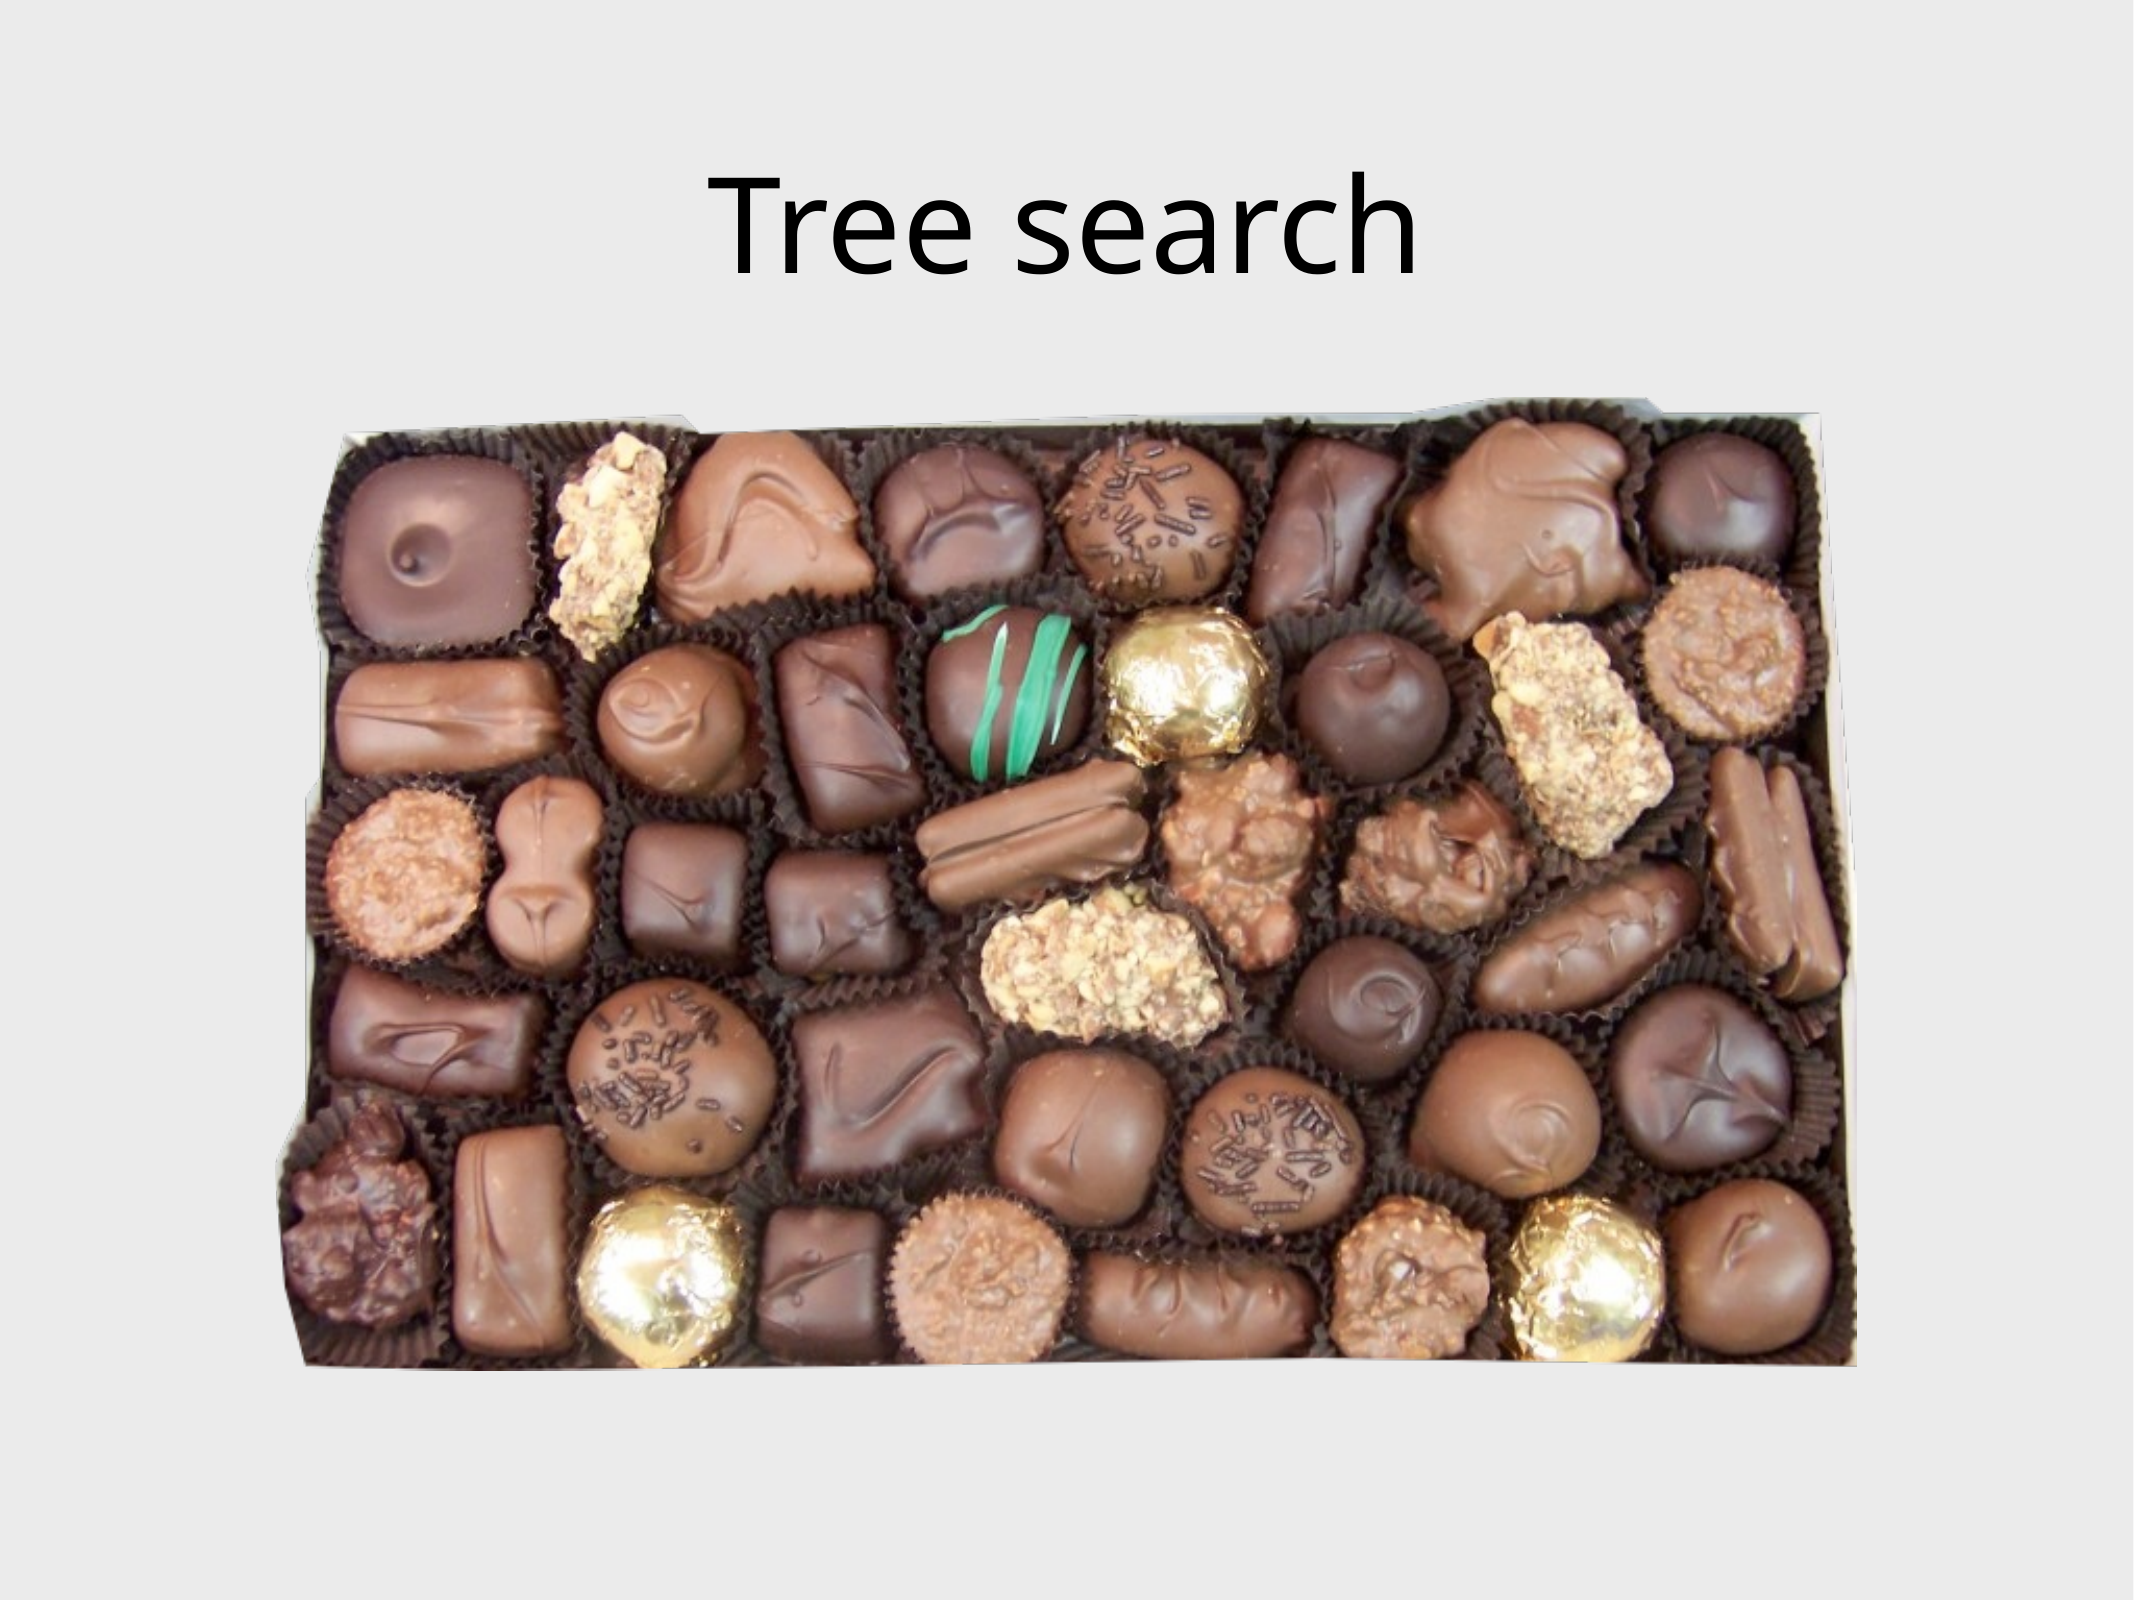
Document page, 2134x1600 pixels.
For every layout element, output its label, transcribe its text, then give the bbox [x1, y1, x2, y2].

picture [274, 397, 1857, 1372]
text_box Tree search [381, 131, 1751, 308]
